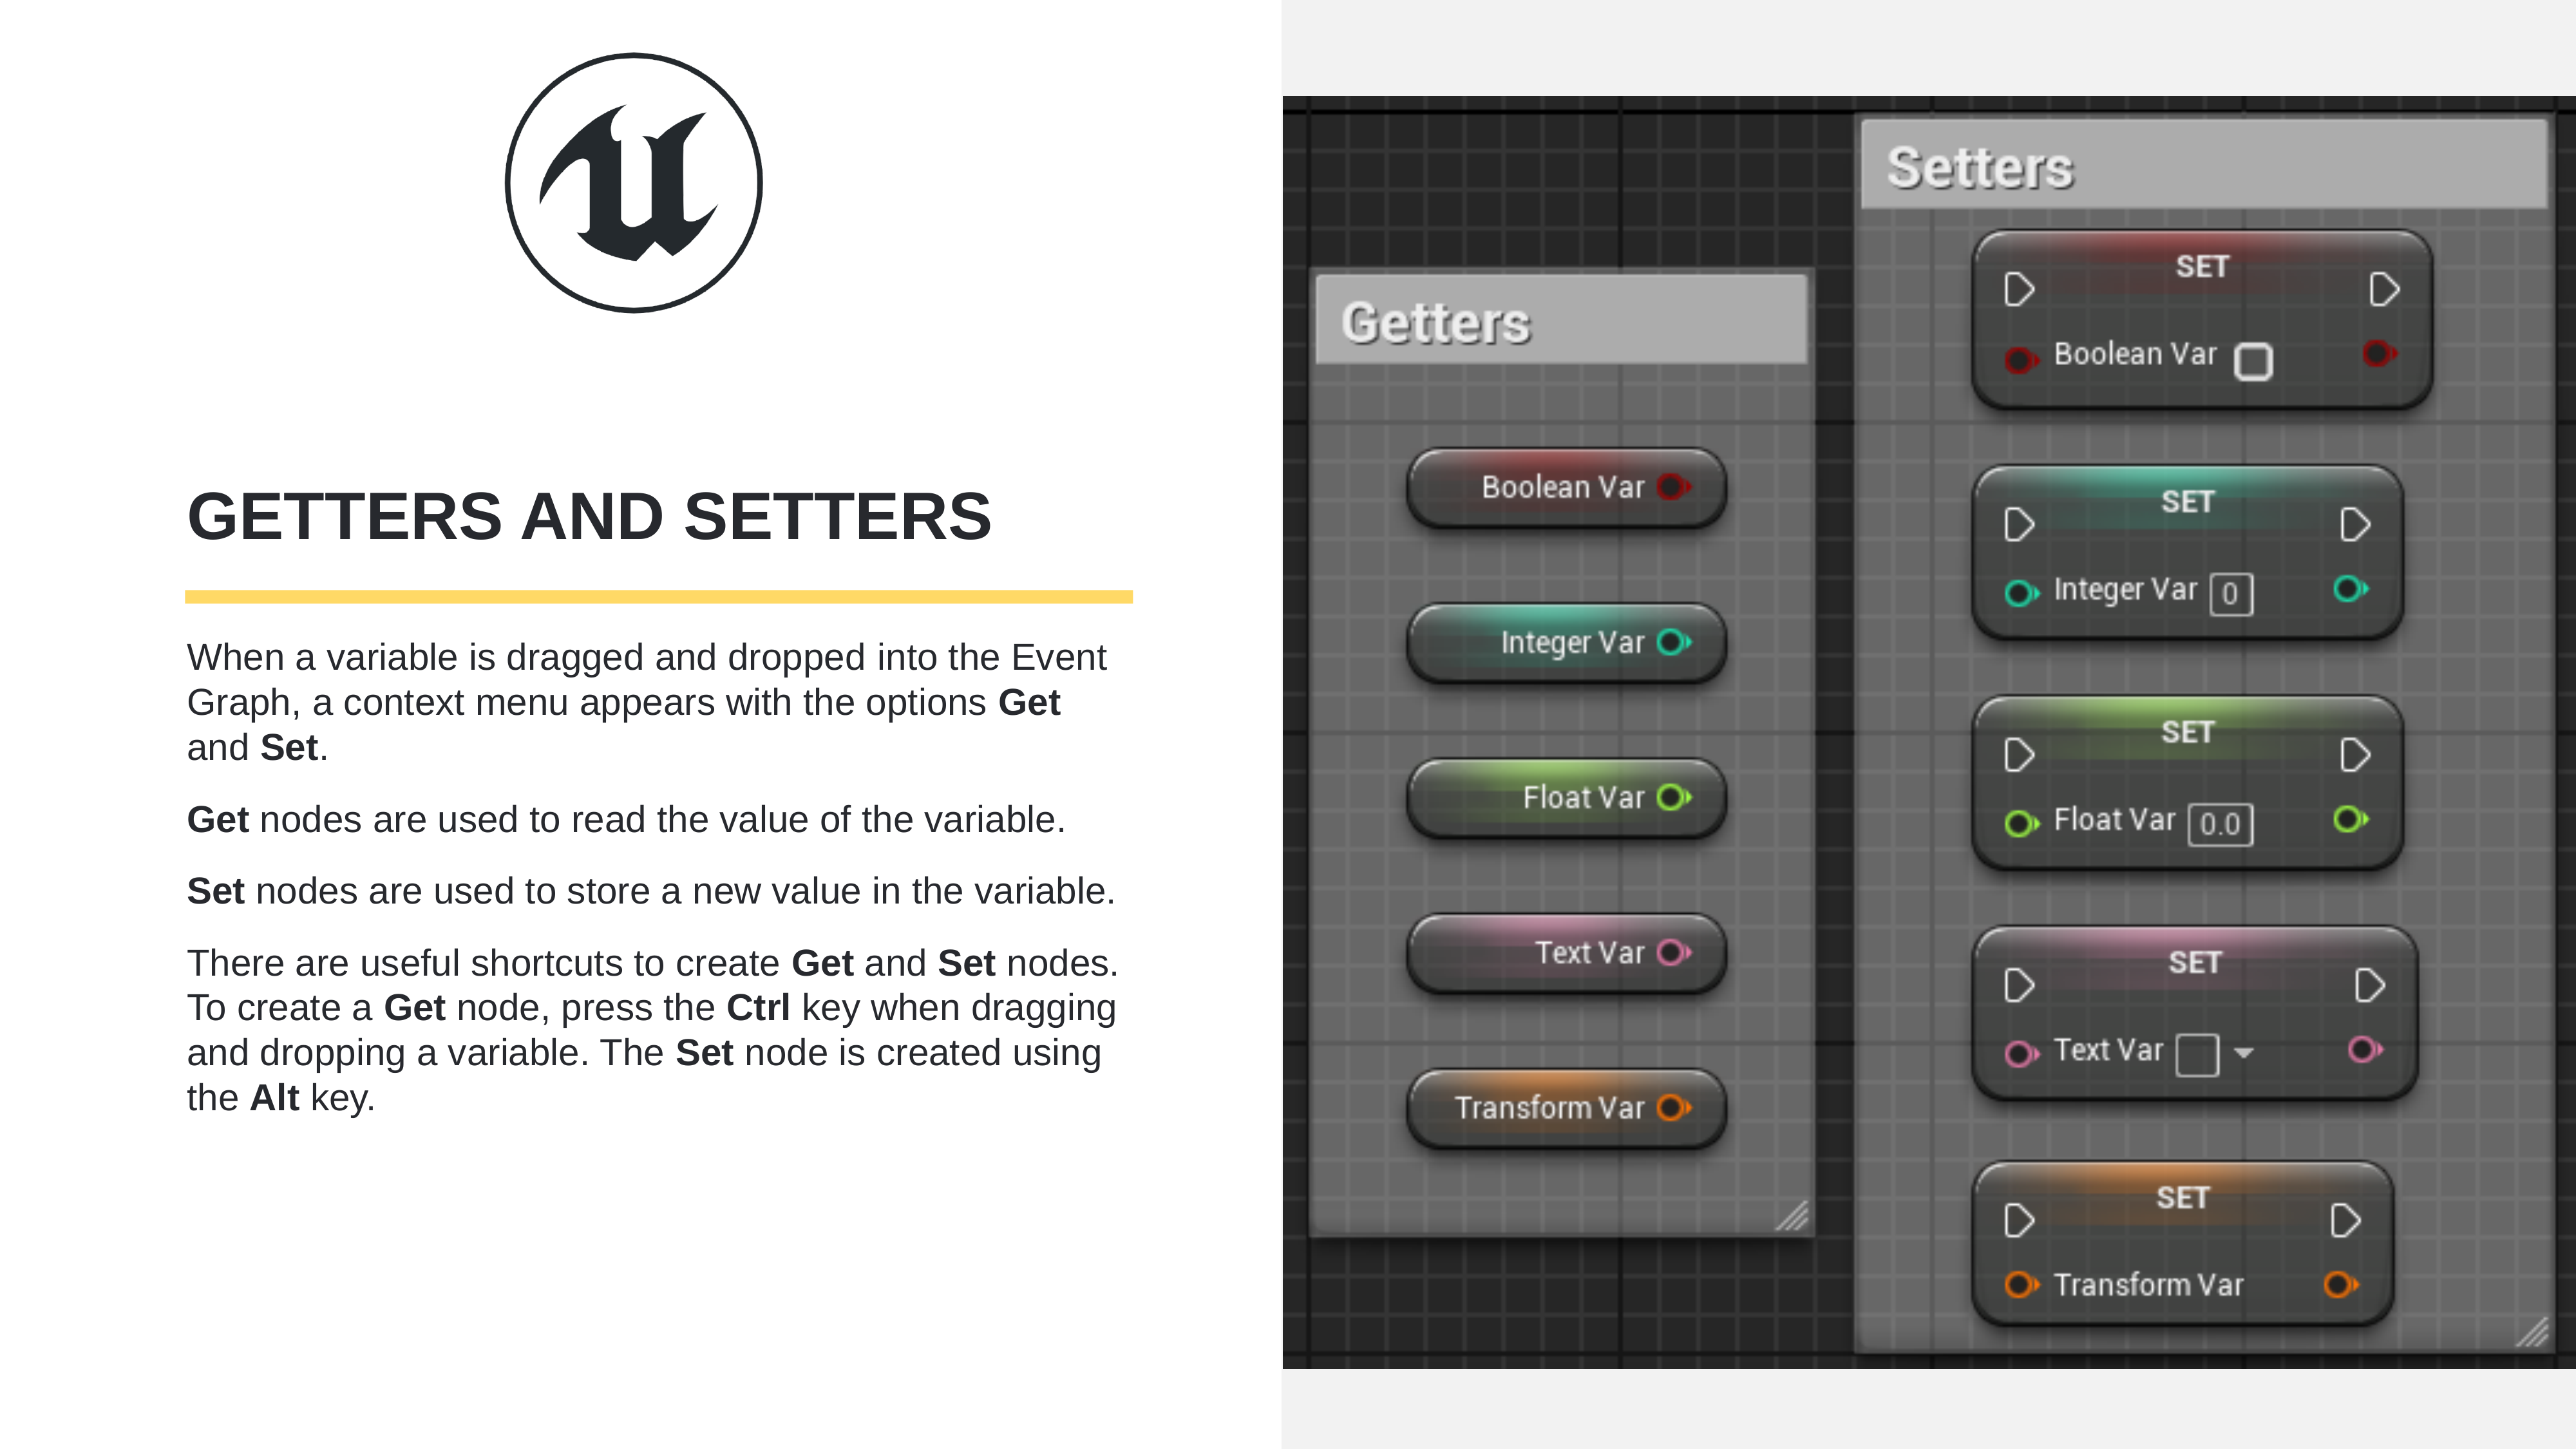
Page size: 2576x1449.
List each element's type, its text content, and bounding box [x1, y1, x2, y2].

list When a variable is dragged and dropped into the Event Graph, a context menu appears with the options Get and Set. Get nodes are used to read the value of the variable. Set nodes are used to store a new value in the variable. There are useful shortcuts to create Get and Set nodes. To create a Get node, press the Ctrl key when dragging and dropping a variable. The Set node is created using the Alt key. [177, 628, 1133, 1449]
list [1283, 96, 2576, 1369]
title Getters and setters [177, 97, 1133, 558]
picture [495, 43, 773, 97]
